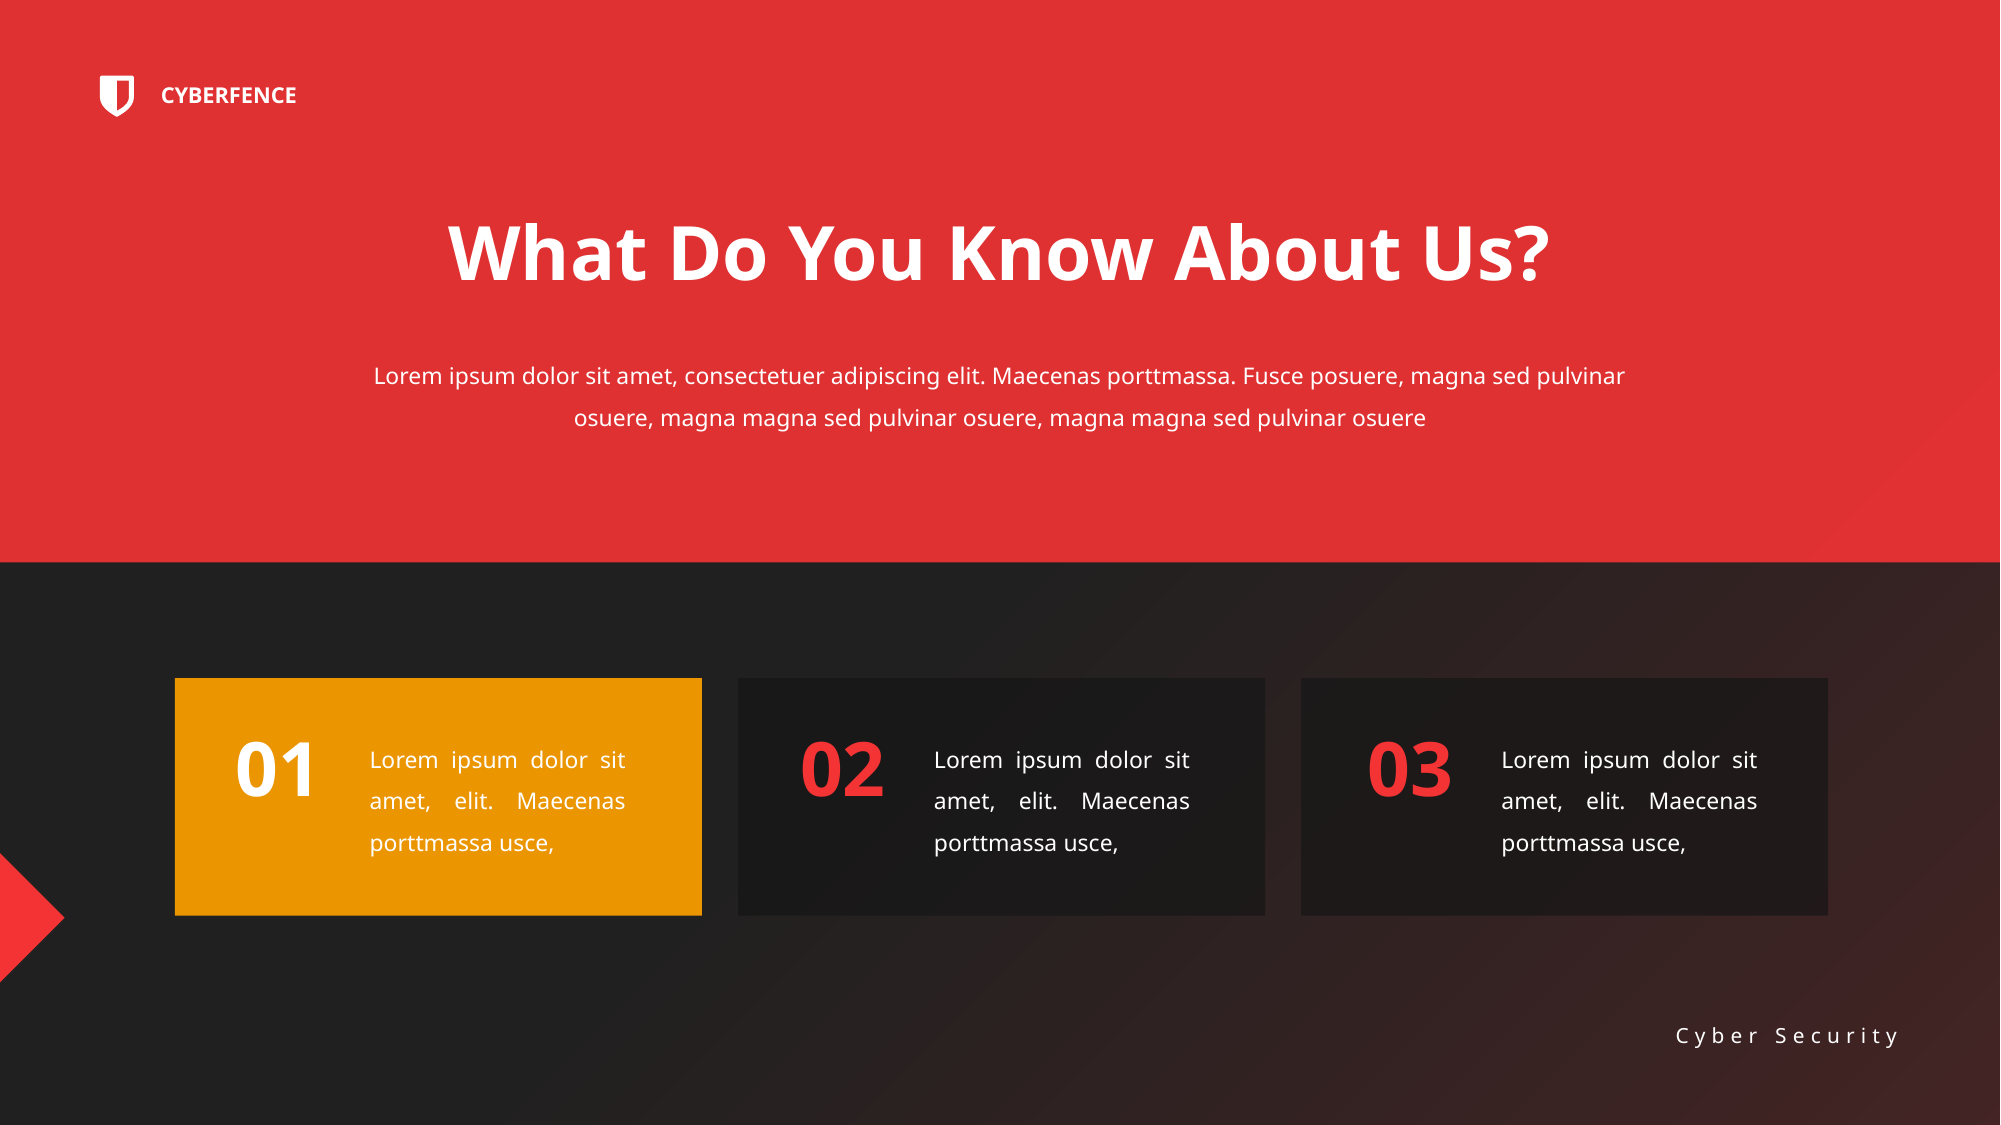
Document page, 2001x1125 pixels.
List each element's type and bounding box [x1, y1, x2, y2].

text_box [0, 74, 1921, 1056]
picture [0, 0, 2000, 563]
